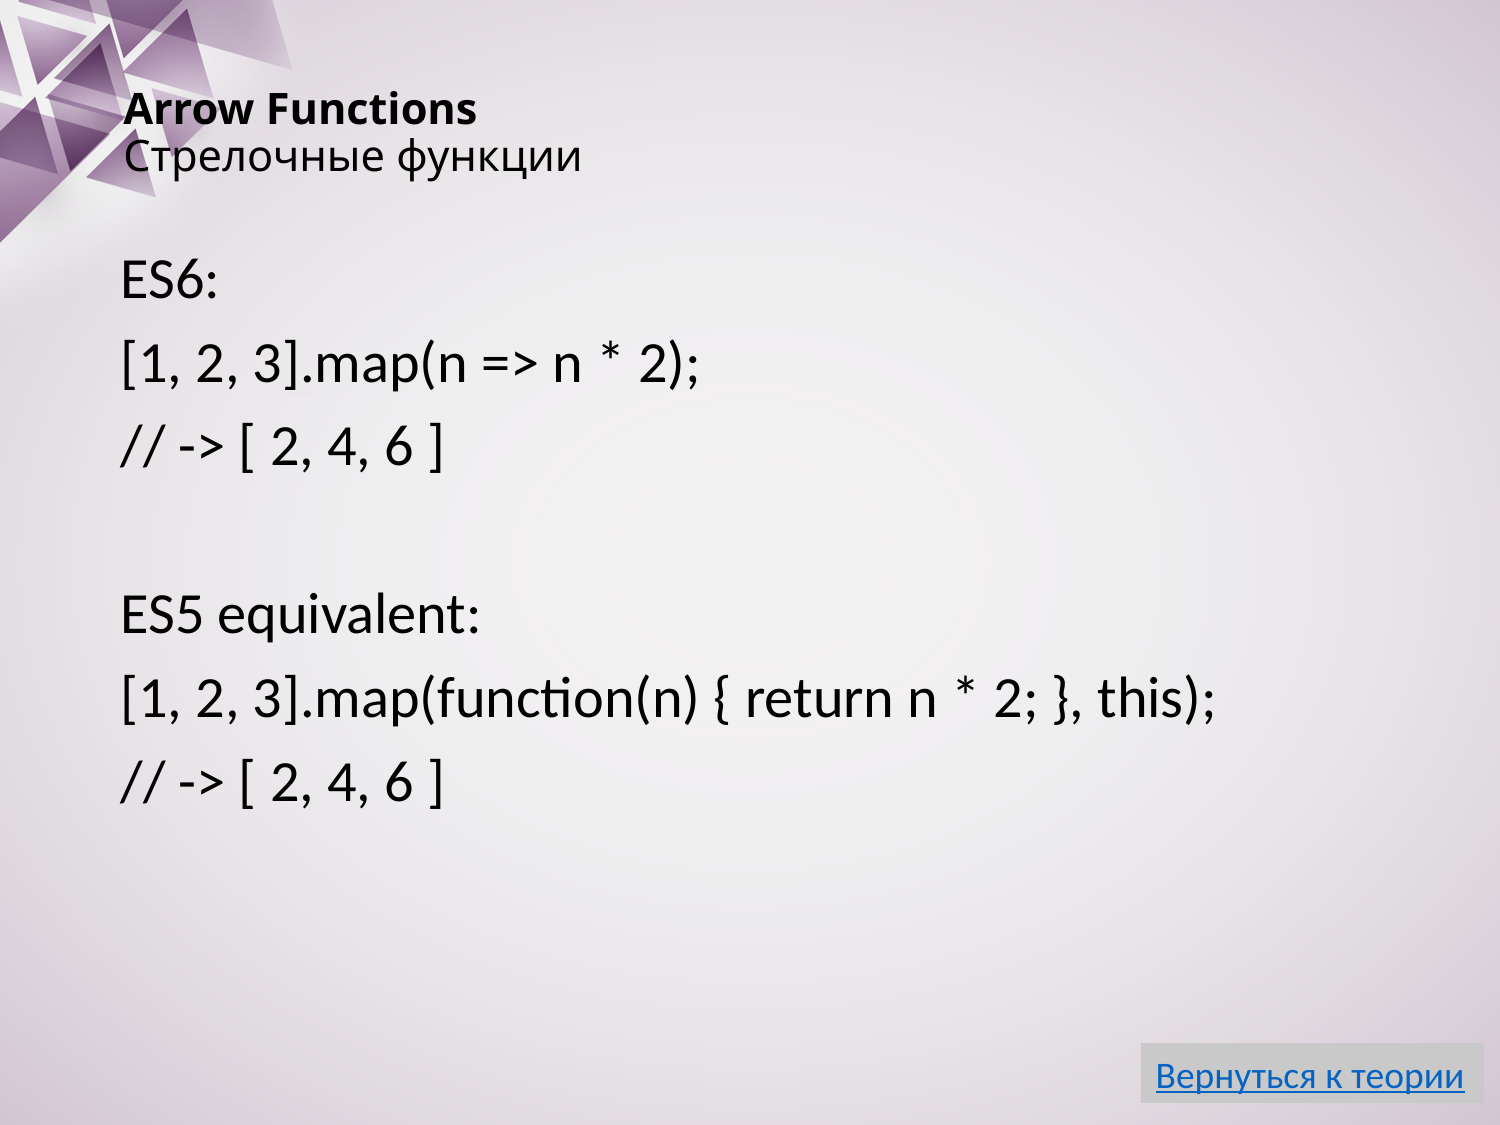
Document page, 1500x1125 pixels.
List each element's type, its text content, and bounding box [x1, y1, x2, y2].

text_box Вернуться к теории [1140, 1043, 1484, 1103]
list ES6: [1, 2, 3].map(n => n * 2); // -> [ 2, 4, 6 ] ES5 equivalent: [1, 2, 3].map(function(n) { return n * 2; }, this); // -> [ 2, 4, 6 ] [105, 240, 1397, 1014]
picture [0, 0, 1500, 1125]
title Arrow Functions Стрелочные функции [108, 80, 1395, 240]
